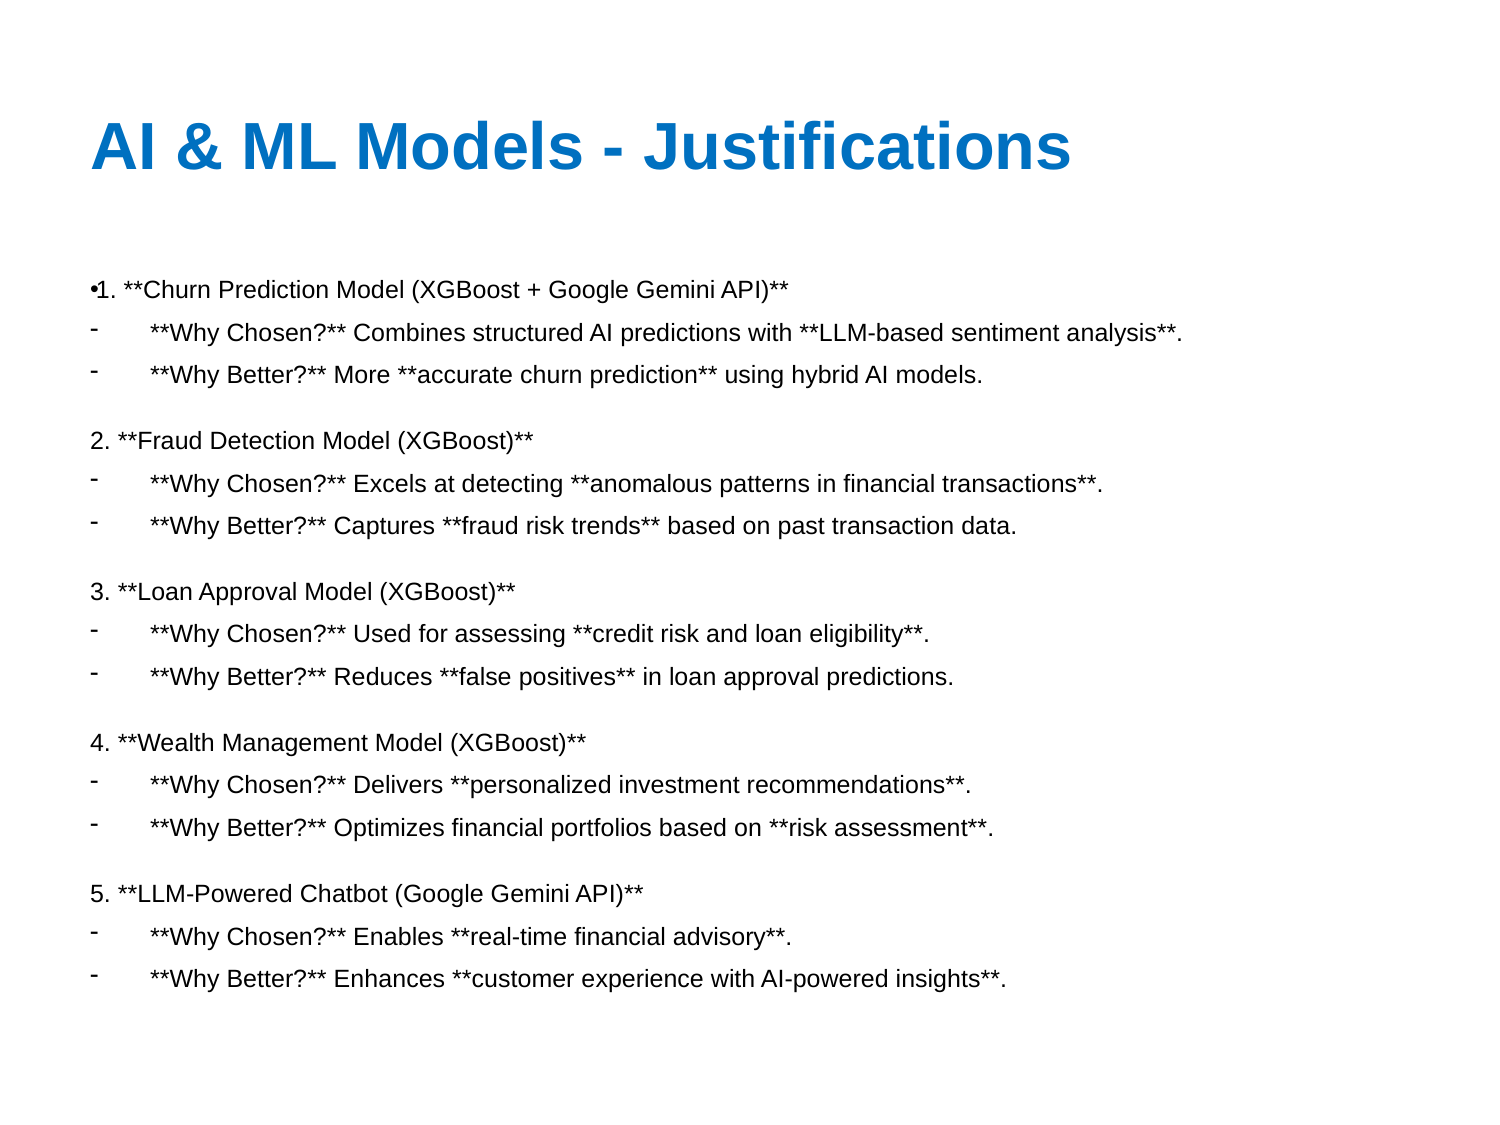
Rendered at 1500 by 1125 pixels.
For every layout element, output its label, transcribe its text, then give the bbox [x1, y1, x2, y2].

title AI & ML Models - Justifications [75, 45, 1425, 204]
list 1. **Churn Prediction Model (XGBoost + Google Gemini API)** **Why Chosen?** Combines structured AI predictions with **LLM-based sentiment analysis**. **Why Better?** More **accurate churn prediction** using hybrid AI models. 2. **Fraud Detection Model (XGBoost)** **Why Chosen?** Excels at detecting **anomalous patterns in financial transactions**. **Why Better?** Captures **fraud risk trends** based on past transaction data. 3. **Loan Approval Model (XGBoost)** **Why Chosen?** Used for assessing **credit risk and loan eligibility**. **Why Better?** Reduces **false positives** in loan approval predictions. 4. **Wealth Management Model (XGBoost)** **Why Chosen?** Delivers **personalized investment recommendations**. **Why Better?** Optimizes financial portfolios based on **risk assessment**. 5. **LLM-Powered Chatbot (Google Gemini API)** **Why Chosen?** Enables **real-time financial advisory**. **Why Better?** Enhances **customer experience with AI-powered insights**. [75, 204, 1425, 1005]
